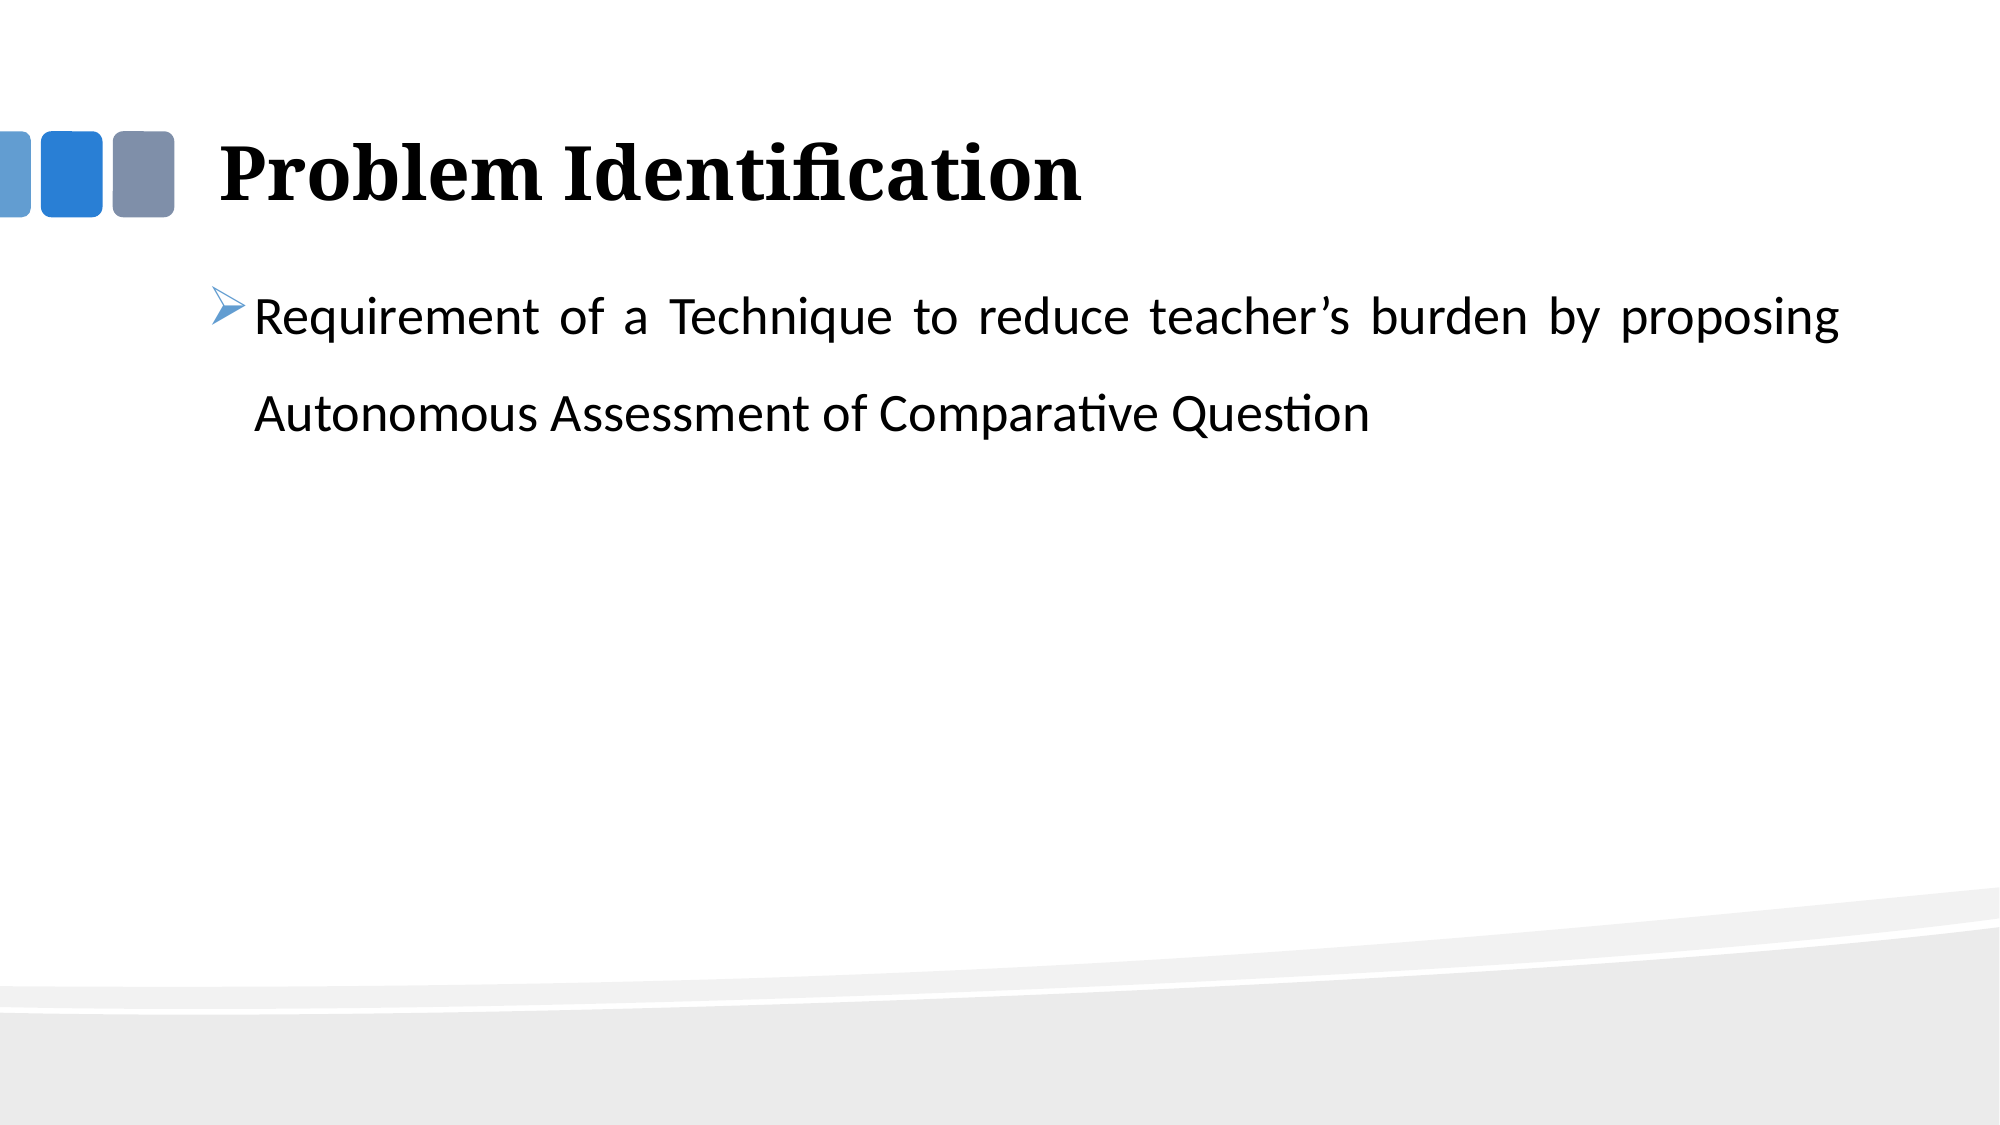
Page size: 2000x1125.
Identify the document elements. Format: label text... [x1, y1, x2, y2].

list Requirement of a Technique to reduce teacher’s burden by proposing Autonomous Assessment of Comparative Question [187, 237, 1863, 825]
title Problem Identification [199, 62, 1800, 225]
